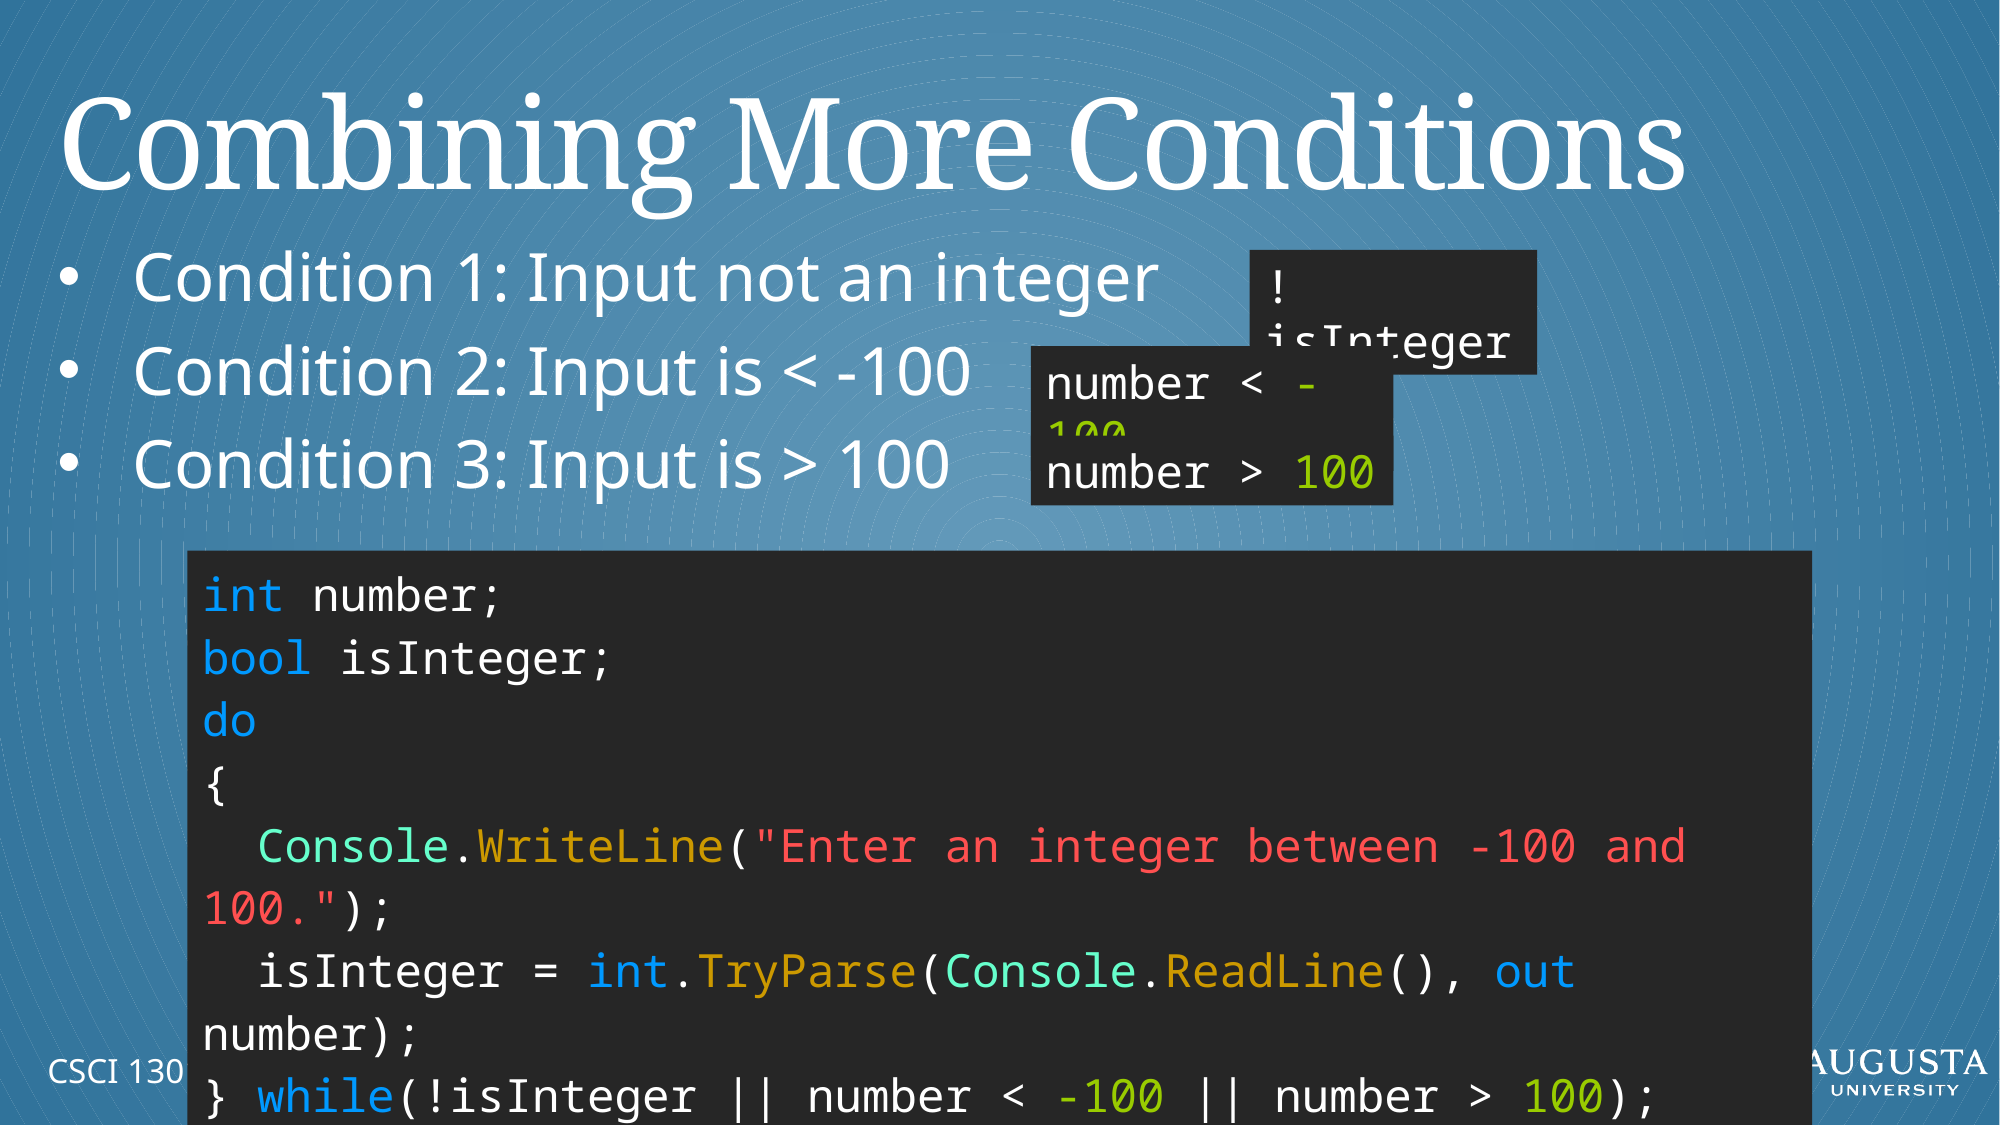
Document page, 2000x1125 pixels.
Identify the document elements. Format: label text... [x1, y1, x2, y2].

text_box number > 100 [1030, 435, 1394, 506]
picture [1813, 999, 2000, 1125]
title Combining More Conditions [37, 37, 1963, 224]
text_box !isInteger [1249, 249, 1538, 375]
list Condition 1: Input not an integer Condition 2: Input is < -100 Condition 3: Input is > 100 [37, 224, 1963, 551]
footer CSCI 1301 [37, 1042, 187, 1103]
text_box number < -100 [1030, 346, 1394, 435]
text_box int number; bool isInteger; do { Console.WriteLine("Enter an integer between -100 and 100."); isInteger = int.TryParse(Console.ReadLine(), out number); } while(!isInteger || number < -100 || number > 100); [187, 550, 1813, 1125]
